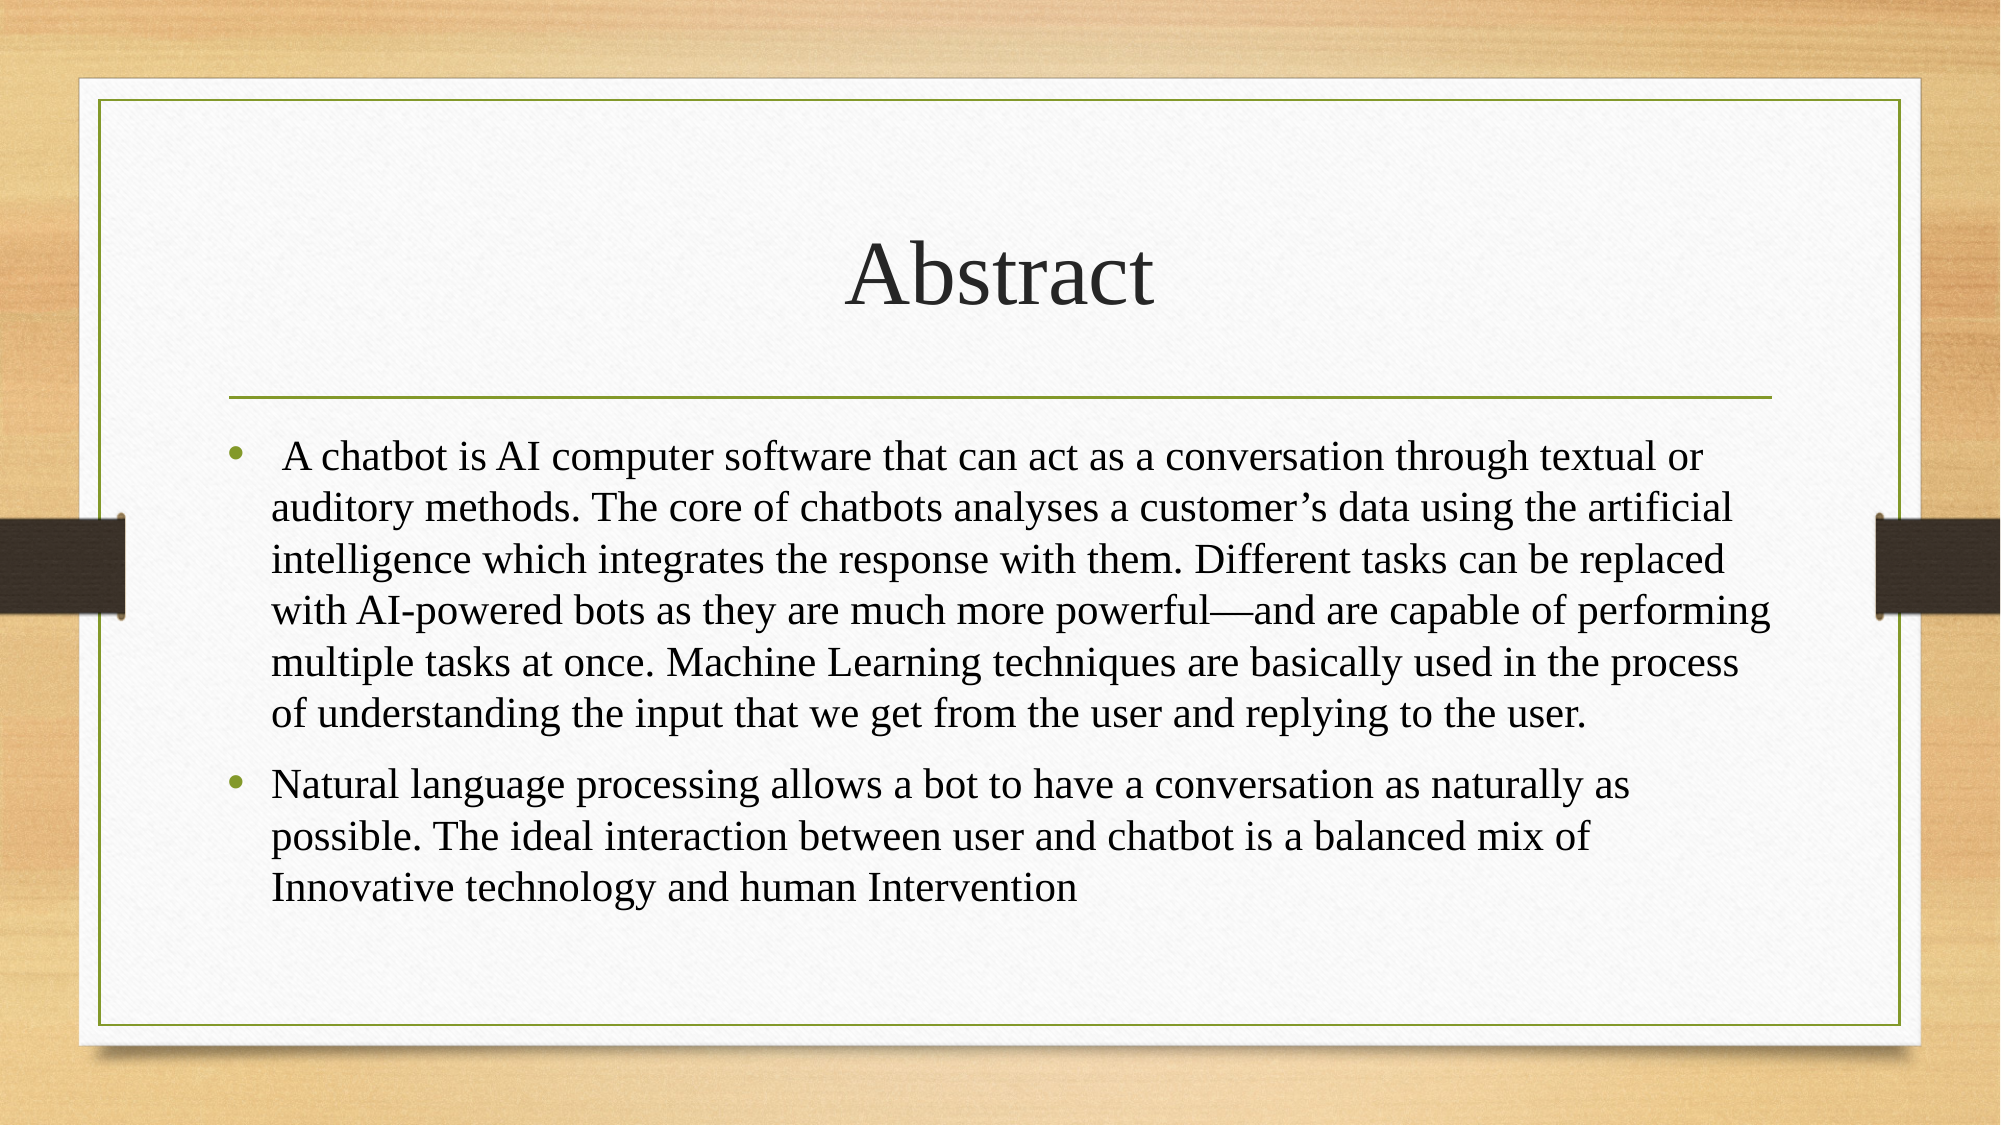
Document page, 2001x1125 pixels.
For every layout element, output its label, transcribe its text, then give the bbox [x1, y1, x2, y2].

title Abstract [212, 161, 1788, 375]
list A chatbot is AI computer software that can act as a conversation through textual or auditory methods. The core of chatbots analyses a customer’s data using the artificial intelligence which integrates the response with them. Different tasks can be replaced with AI-powered bots as they are much more powerful—and are capable of performing multiple tasks at once. Machine Learning techniques are basically used in the process of understanding the input that we get from the user and replying to the user. Natural language processing allows a bot to have a conversation as naturally as possible. The ideal interaction between user and chatbot is a balanced mix of Innovative technology and human Intervention [212, 419, 1788, 964]
picture [0, 0, 2001, 1125]
